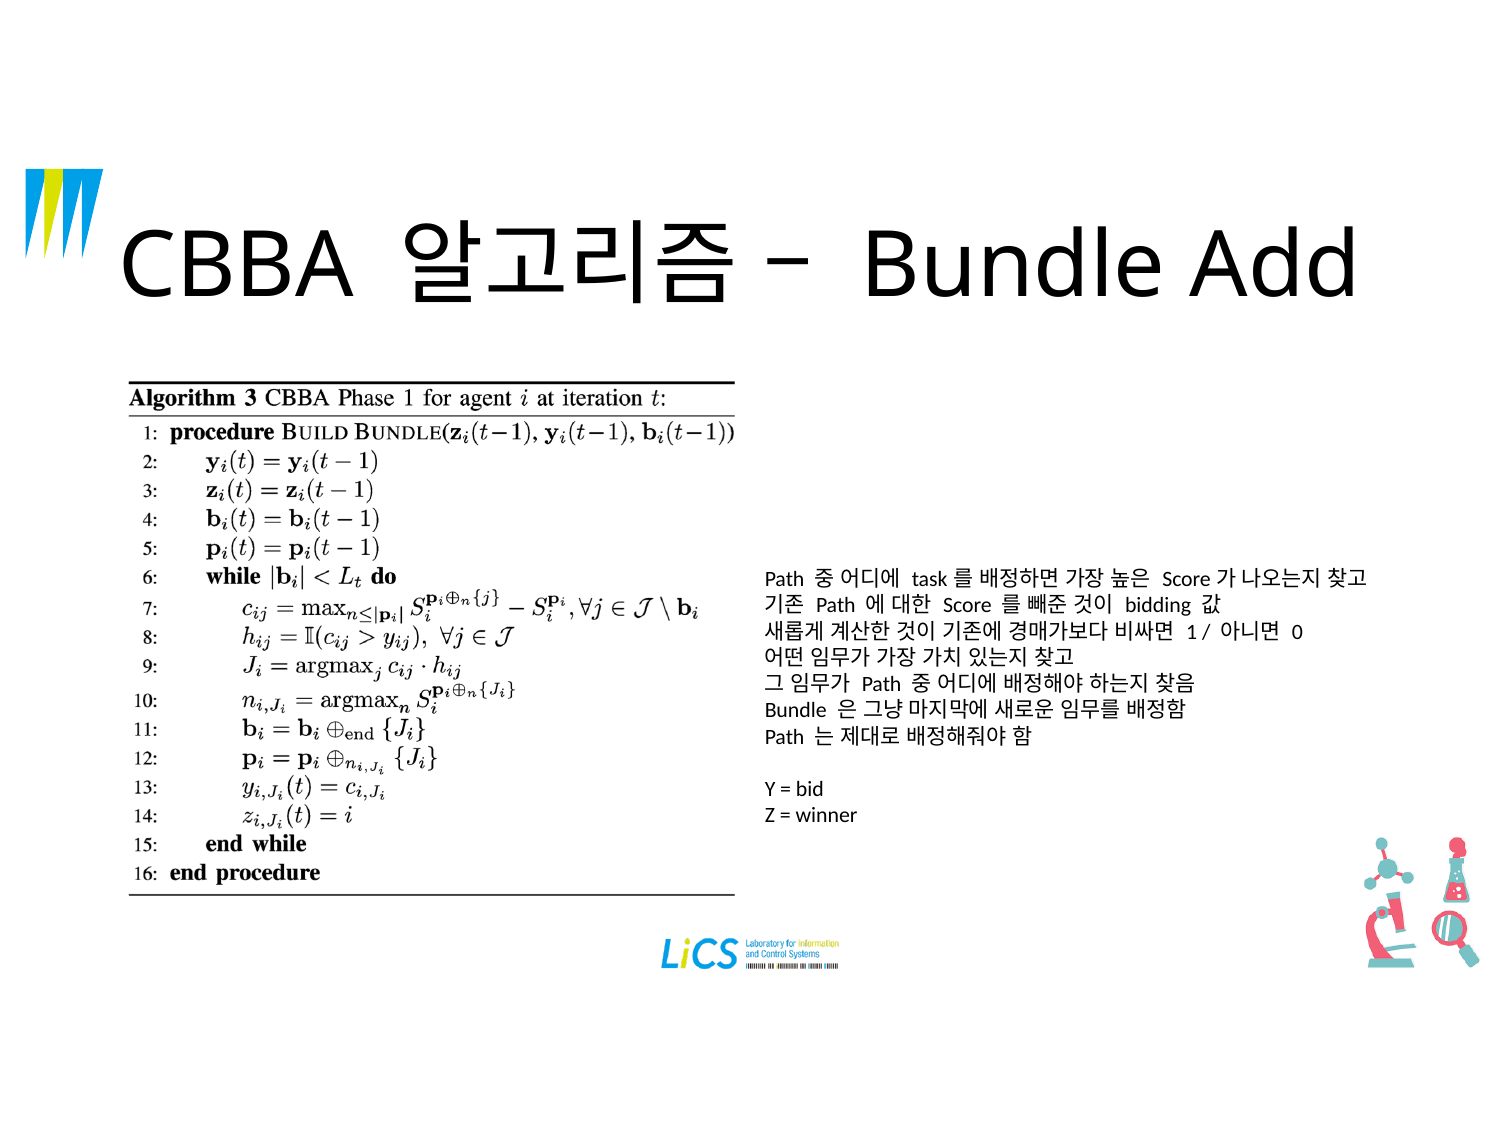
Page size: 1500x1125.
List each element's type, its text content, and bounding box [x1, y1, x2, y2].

text_box Path 중 어디에 task를 배정하면 가장 높은 Score가 나오는지 찾고 기존 Path 에 대한 Score 를 빼준 것이 bidding 값 [750, 557, 1419, 610]
title CBBA 알고리즘 – Bundle Add [103, 185, 1397, 349]
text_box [25, 168, 104, 259]
picture [1349, 830, 1488, 971]
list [118, 373, 750, 909]
text_box 새롭게 계산한 것이 기존에 경매가보다 비싸면 1 / 아니면 0 어떤 임무가 가장 가치 있는지 찾고 그 임무가 Path 중 어디에 배정해야 하는지 찾음 Bundle 은 그냥 마지막에 새로운 임무를 배정함 Path 는 제대로 배정해줘야 함 Y = bid Z = winner [750, 610, 1419, 861]
picture [660, 933, 840, 974]
